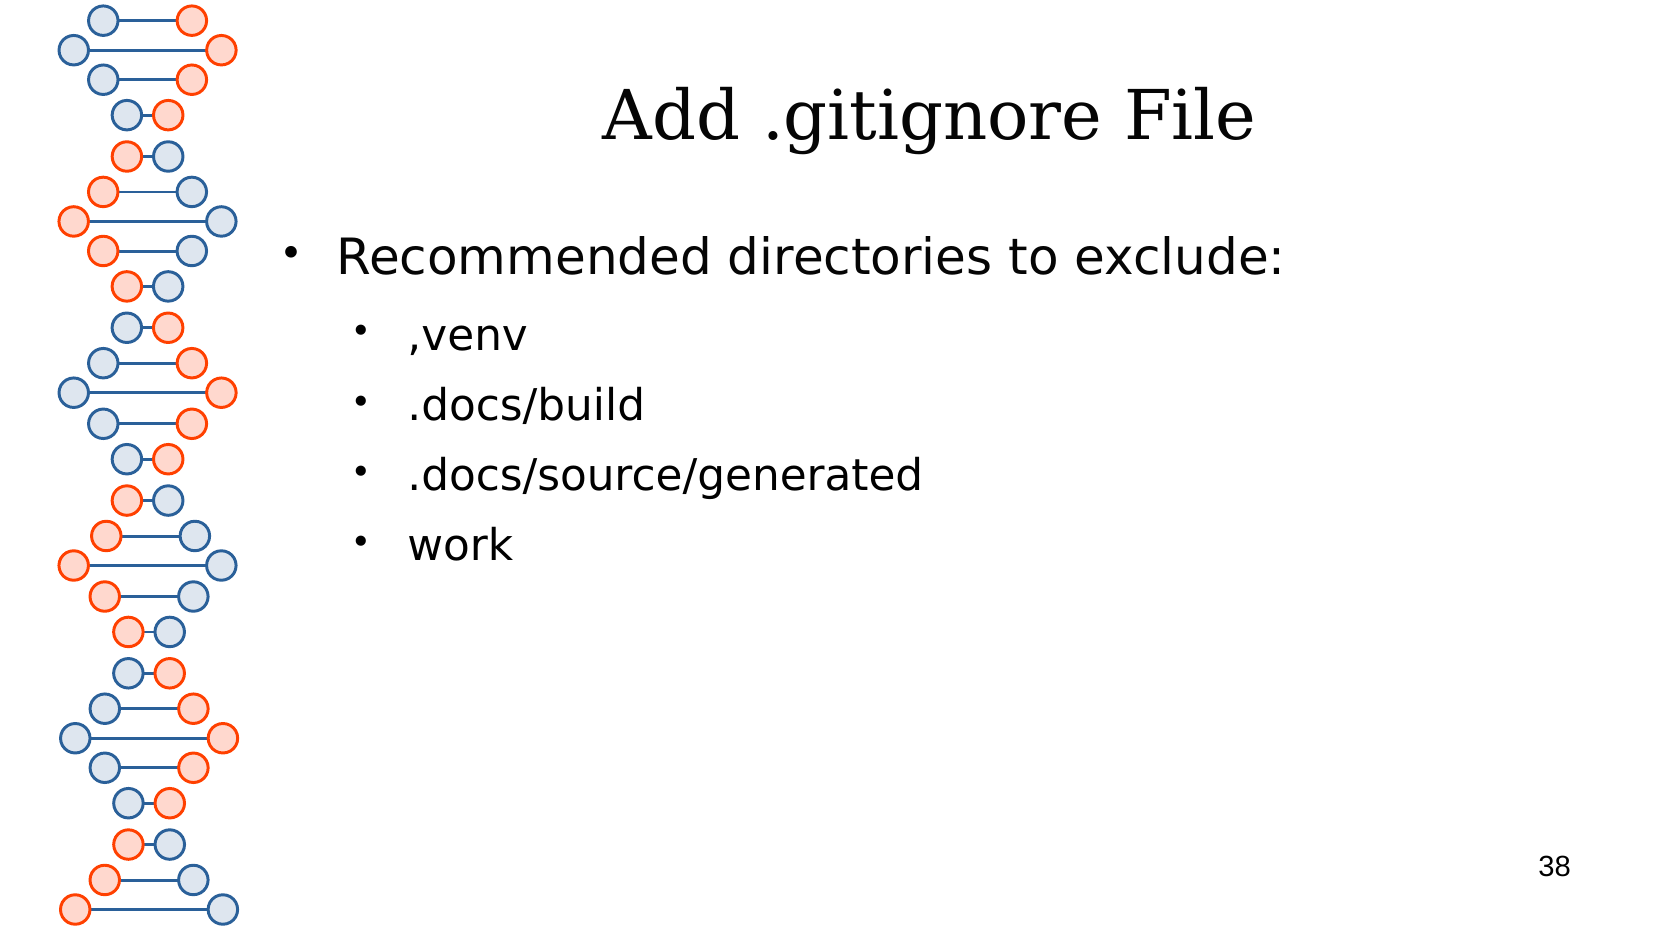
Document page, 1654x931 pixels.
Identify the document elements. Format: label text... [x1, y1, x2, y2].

title Add .gitignore File [265, 35, 1595, 189]
slide_number 38 [1185, 847, 1571, 912]
list Recommended directories to exclude: ,venv .docs/build .docs/source/generated work [265, 224, 1595, 764]
